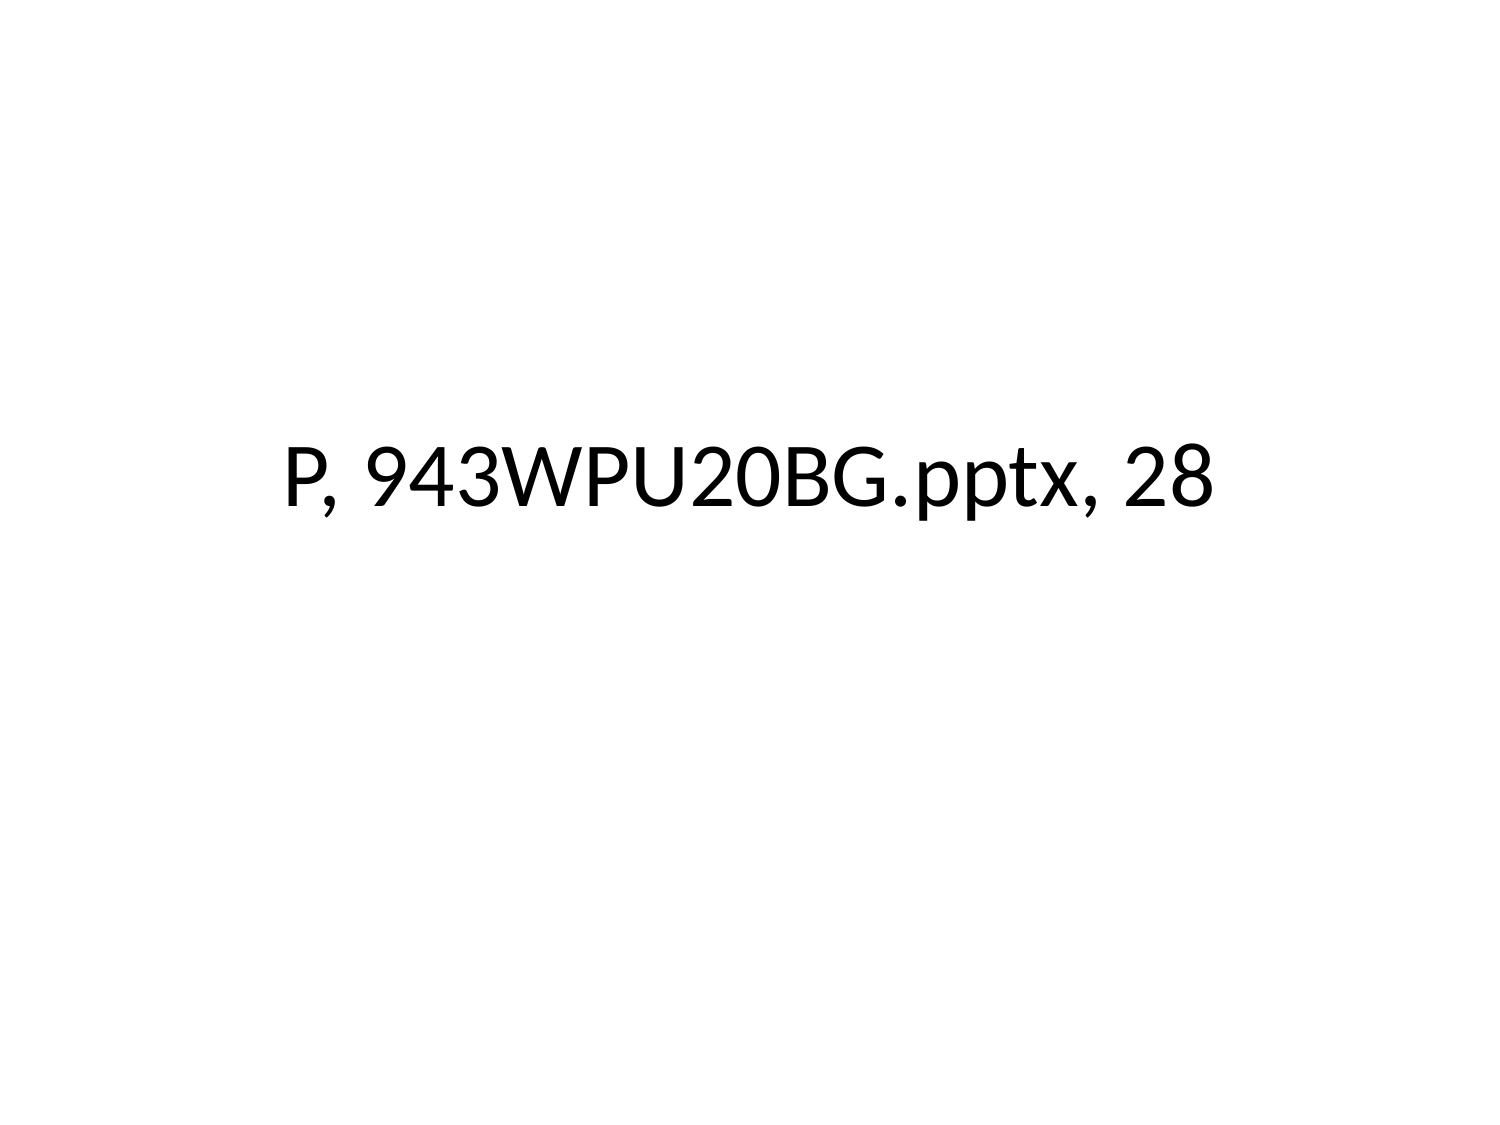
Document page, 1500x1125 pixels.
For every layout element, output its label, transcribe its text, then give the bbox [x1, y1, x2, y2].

title P, 943WPU20BG.pptx, 28 [112, 349, 1388, 591]
